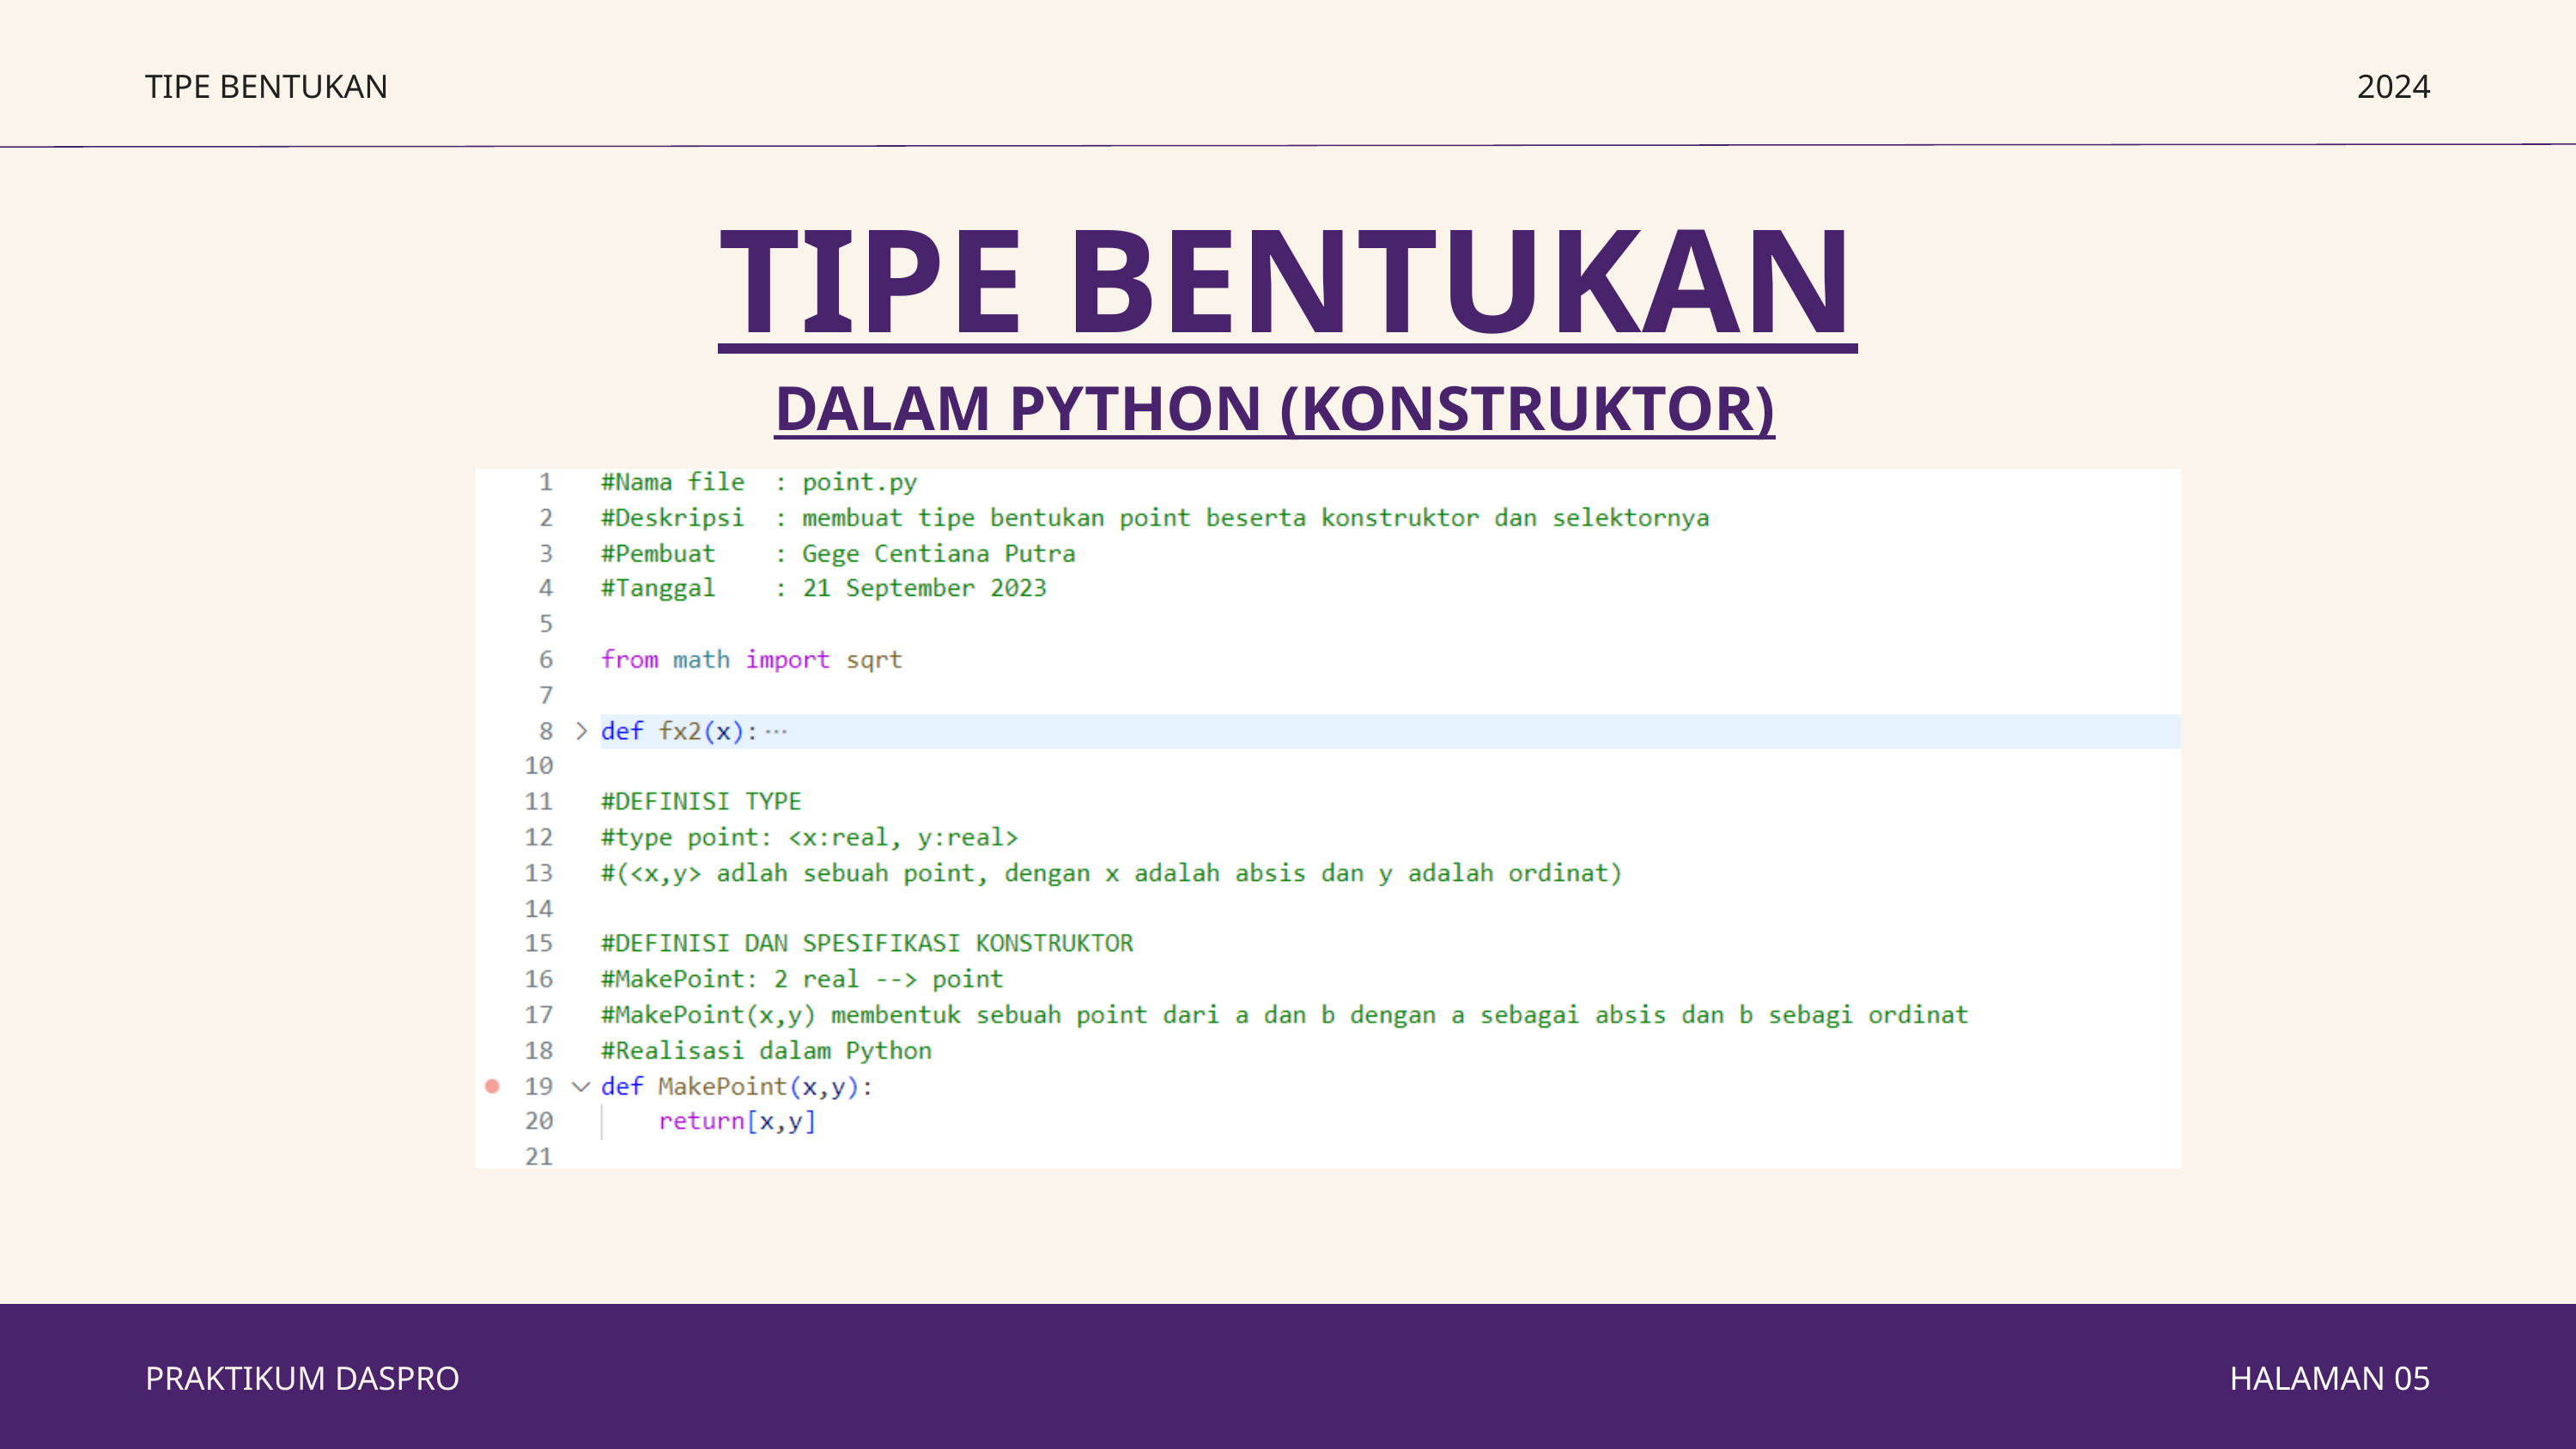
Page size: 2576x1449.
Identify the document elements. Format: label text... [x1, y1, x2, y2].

text_box TIPE BENTUKAN [144, 59, 805, 106]
text_box [475, 469, 2182, 1168]
text_box DALAM PYTHON (KONSTRUKTOR) [351, 369, 2198, 443]
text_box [0, 1303, 2576, 1449]
text_box TIPE BENTUKAN [364, 189, 2212, 362]
text_box 2024 [1770, 59, 2432, 106]
